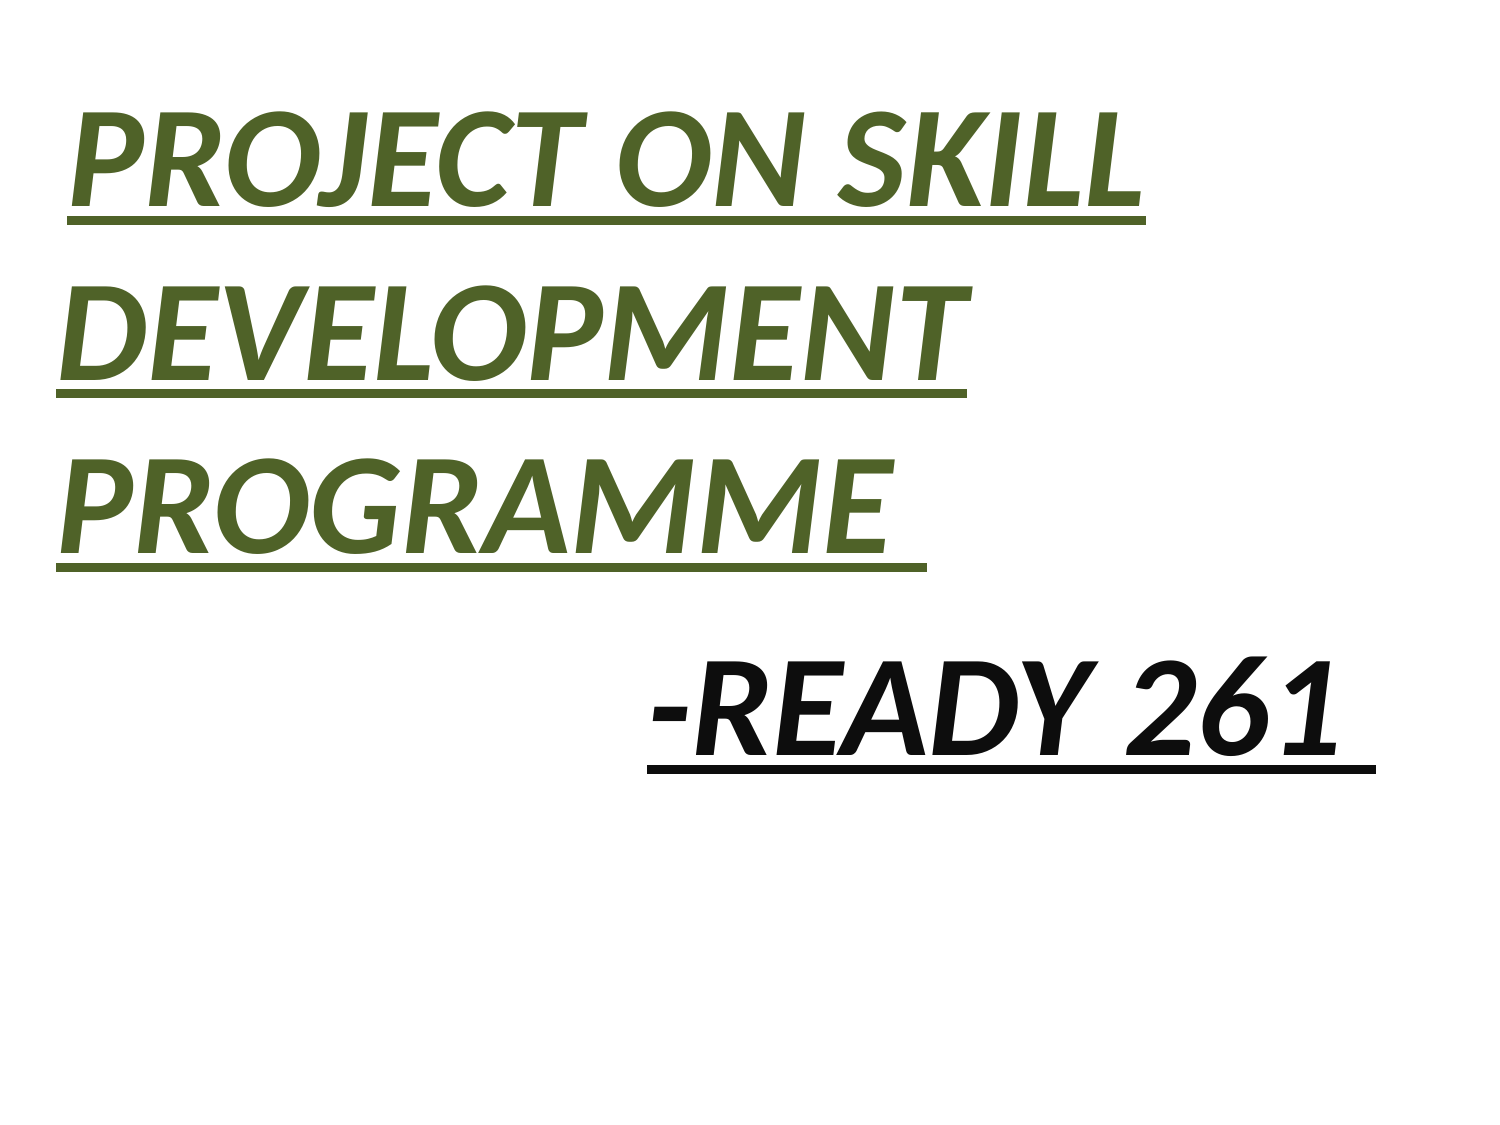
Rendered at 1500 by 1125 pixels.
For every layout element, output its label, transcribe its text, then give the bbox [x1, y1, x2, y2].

list PROJECT ON SKILL DEVELOPMENT PROGRAMME -READY 261 [41, 54, 1392, 797]
